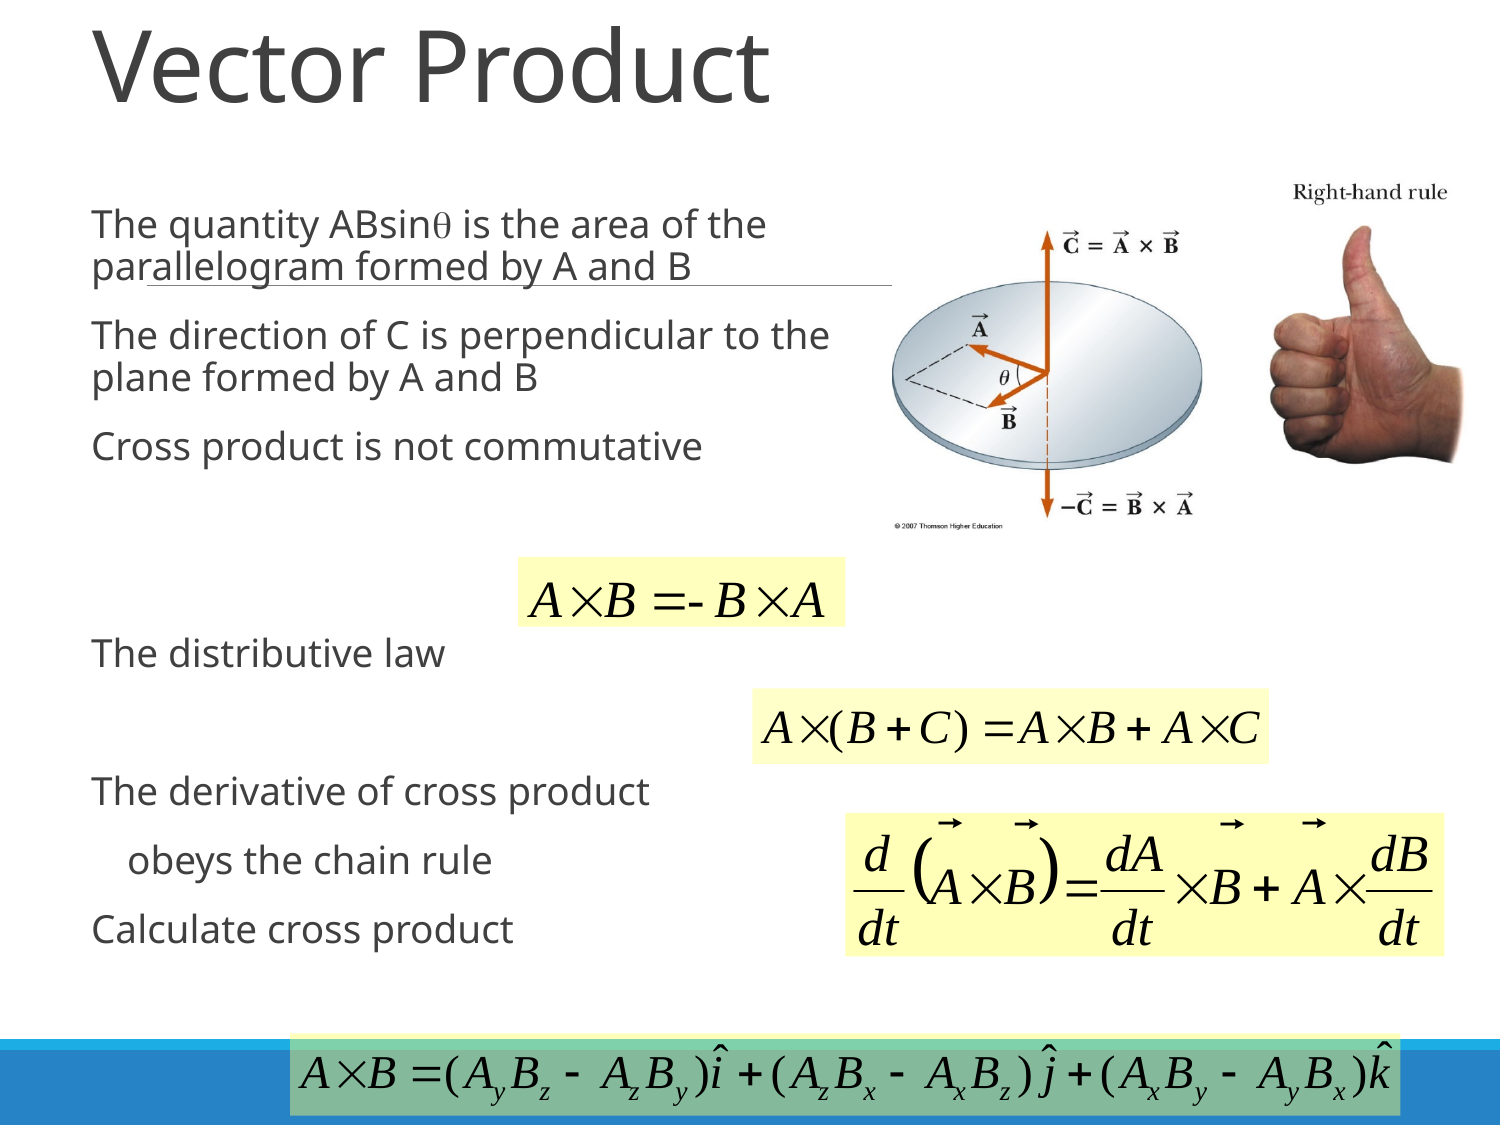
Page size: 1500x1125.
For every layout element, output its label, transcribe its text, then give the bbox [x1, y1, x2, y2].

title Vector Product [77, 0, 1428, 131]
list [892, 180, 1500, 530]
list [751, 687, 1270, 765]
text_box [289, 1032, 1401, 1117]
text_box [517, 556, 846, 627]
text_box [844, 812, 1446, 957]
list The quantity ABsin is the area of the parallelogram formed by A and B The direction of C is perpendicular to the plane formed by A and B Cross product is not commutative The distributive law The derivative of cross product obeys the chain rule Calculate cross product [77, 197, 882, 961]
